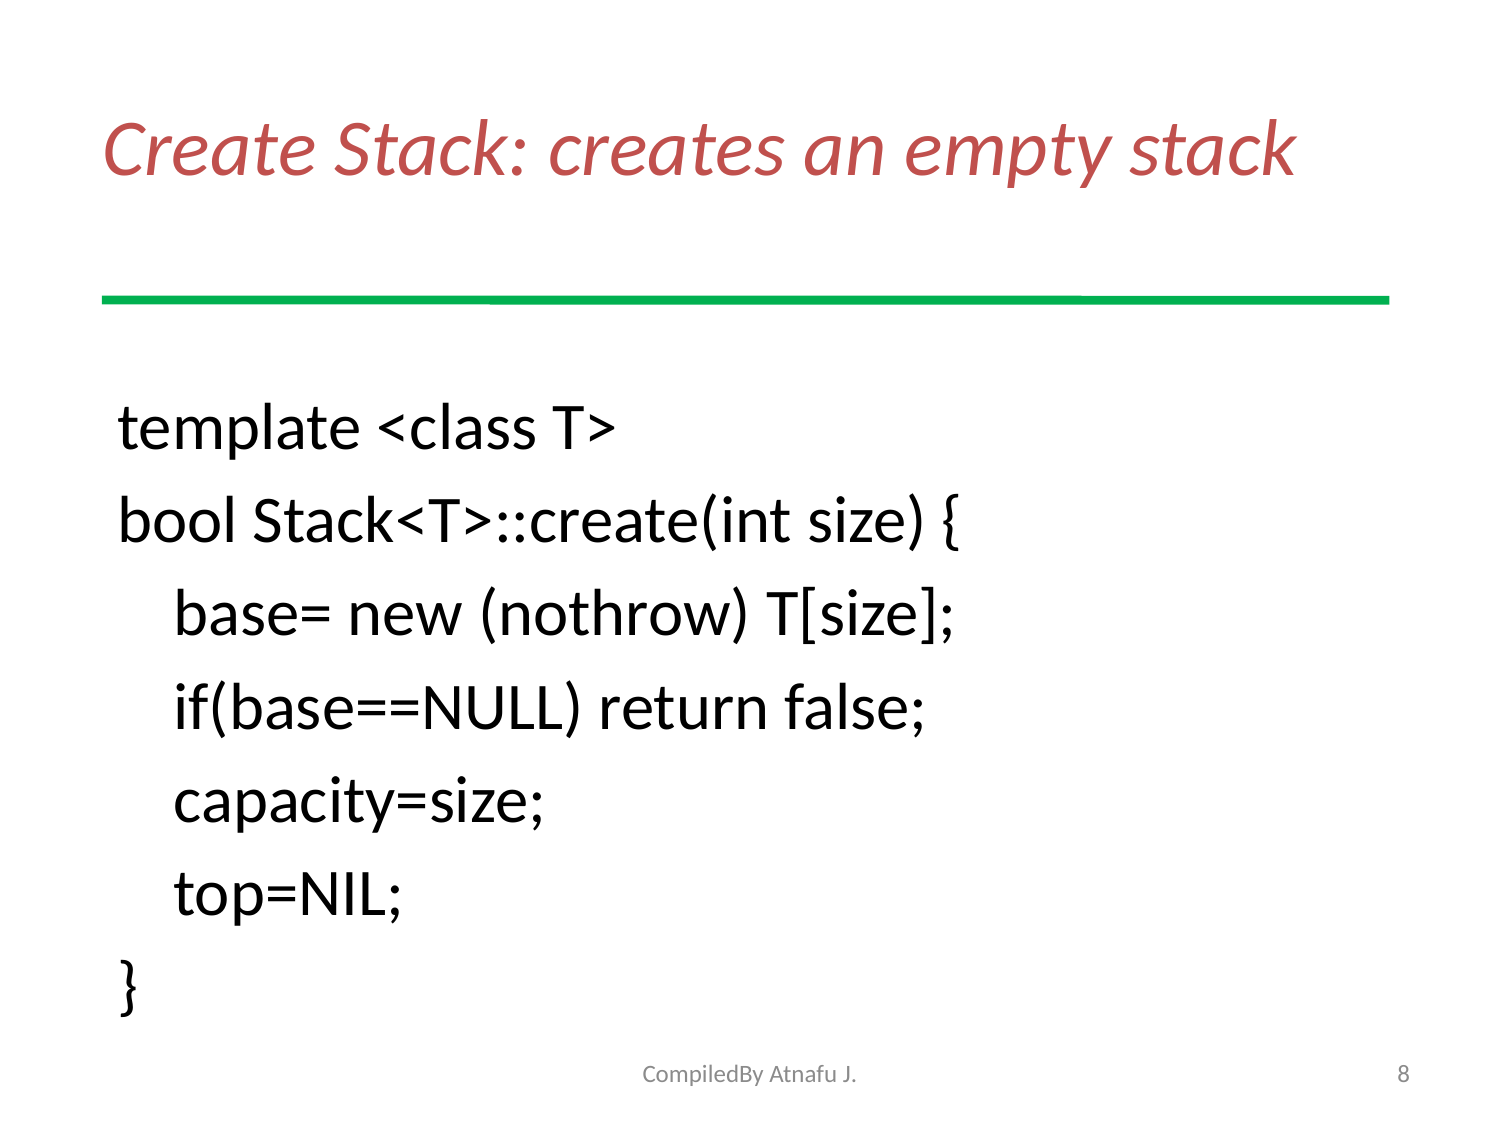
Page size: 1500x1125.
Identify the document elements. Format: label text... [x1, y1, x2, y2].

footer CompiledBy Atnafu J. [512, 1042, 988, 1103]
title Create Stack: creates an empty stack [86, 49, 1437, 237]
list template <class T> bool Stack<T>::create(int size) { base= new (nothrow) T[size]; if(base==NULL) return false; capacity=size; top=NIL; } [101, 375, 1377, 1050]
slide_number 8 [1074, 1042, 1425, 1103]
